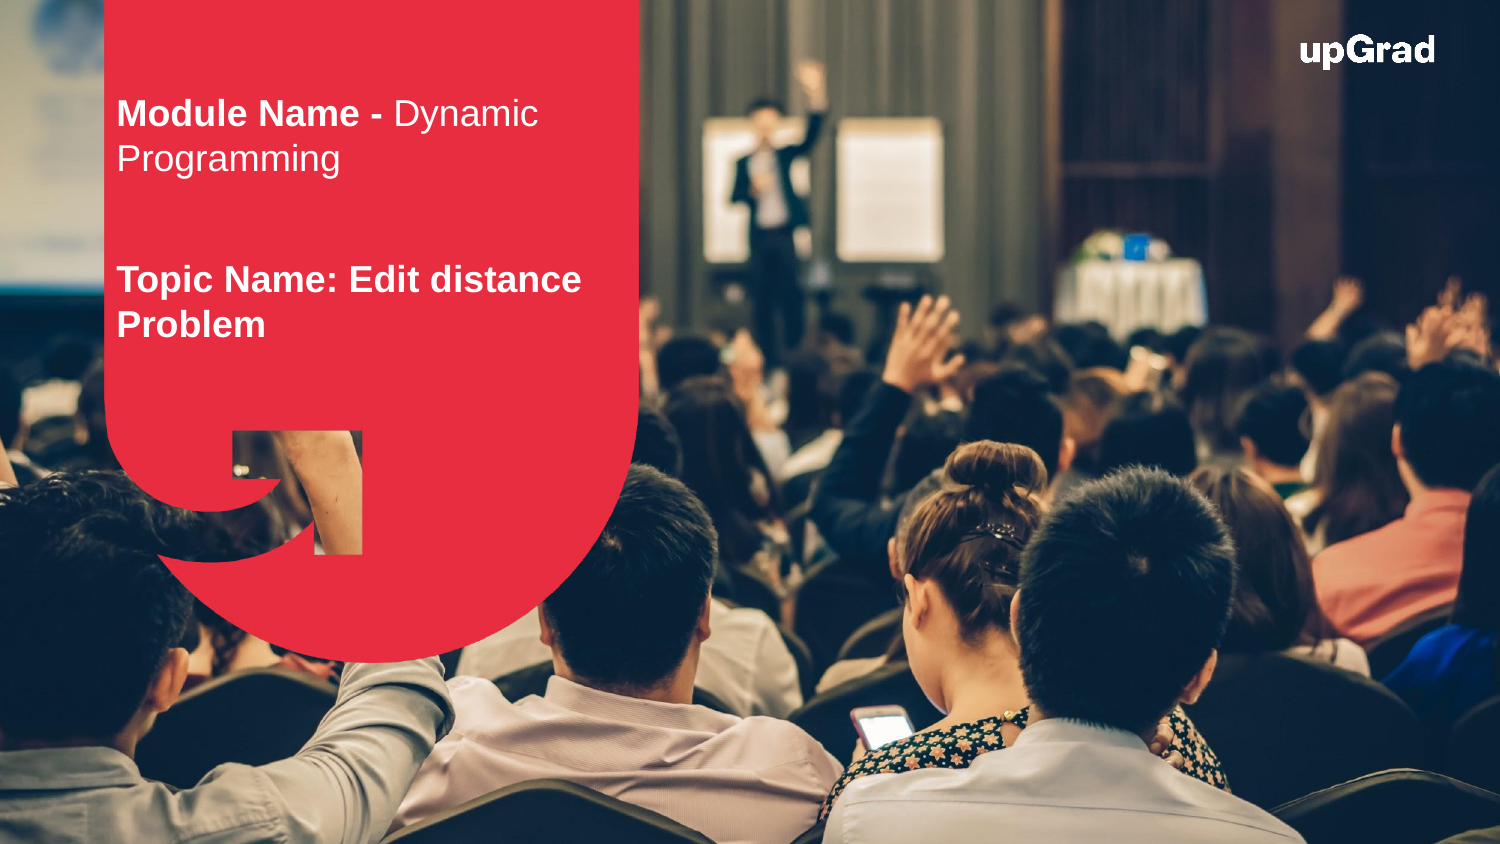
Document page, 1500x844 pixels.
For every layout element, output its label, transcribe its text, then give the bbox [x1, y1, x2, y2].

text_box [104, 0, 639, 663]
text_box [0, 0, 1500, 844]
text_box Module Name - Dynamic Programming Topic Name: Edit distance Problem [116, 70, 674, 259]
text_box [1300, 34, 1435, 71]
